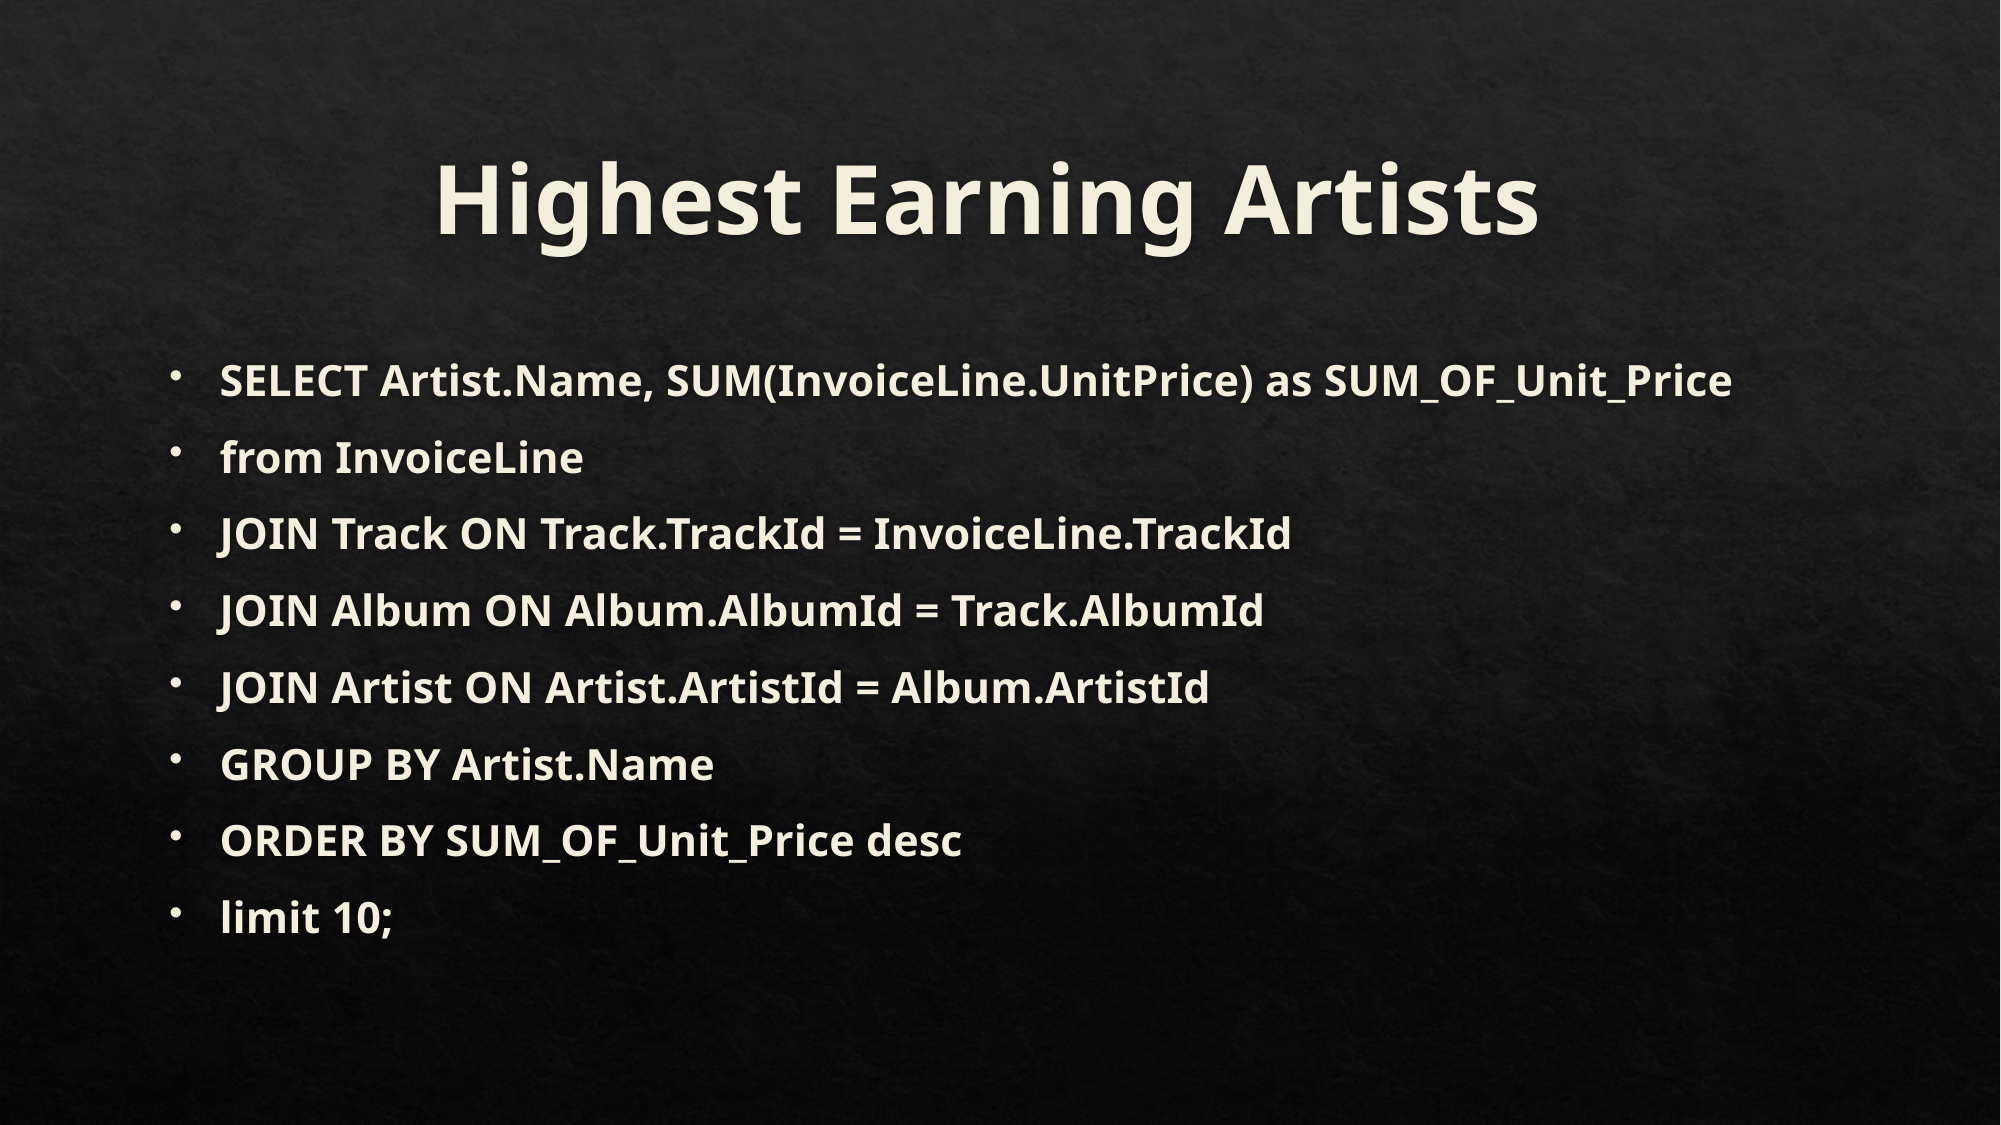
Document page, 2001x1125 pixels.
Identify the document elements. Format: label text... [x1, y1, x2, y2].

list SELECT Artist.Name, SUM(InvoiceLine.UnitPrice) as SUM_OF_Unit_Price from InvoiceLine JOIN Track ON Track.TrackId = InvoiceLine.TrackId JOIN Album ON Album.AlbumId = Track.AlbumId JOIN Artist ON Artist.ArtistId = Album.ArtistId GROUP BY Artist.Name ORDER BY SUM_OF_Unit_Price desc limit 10; [149, 340, 1849, 950]
title Highest Earning Artists [149, 99, 1849, 307]
